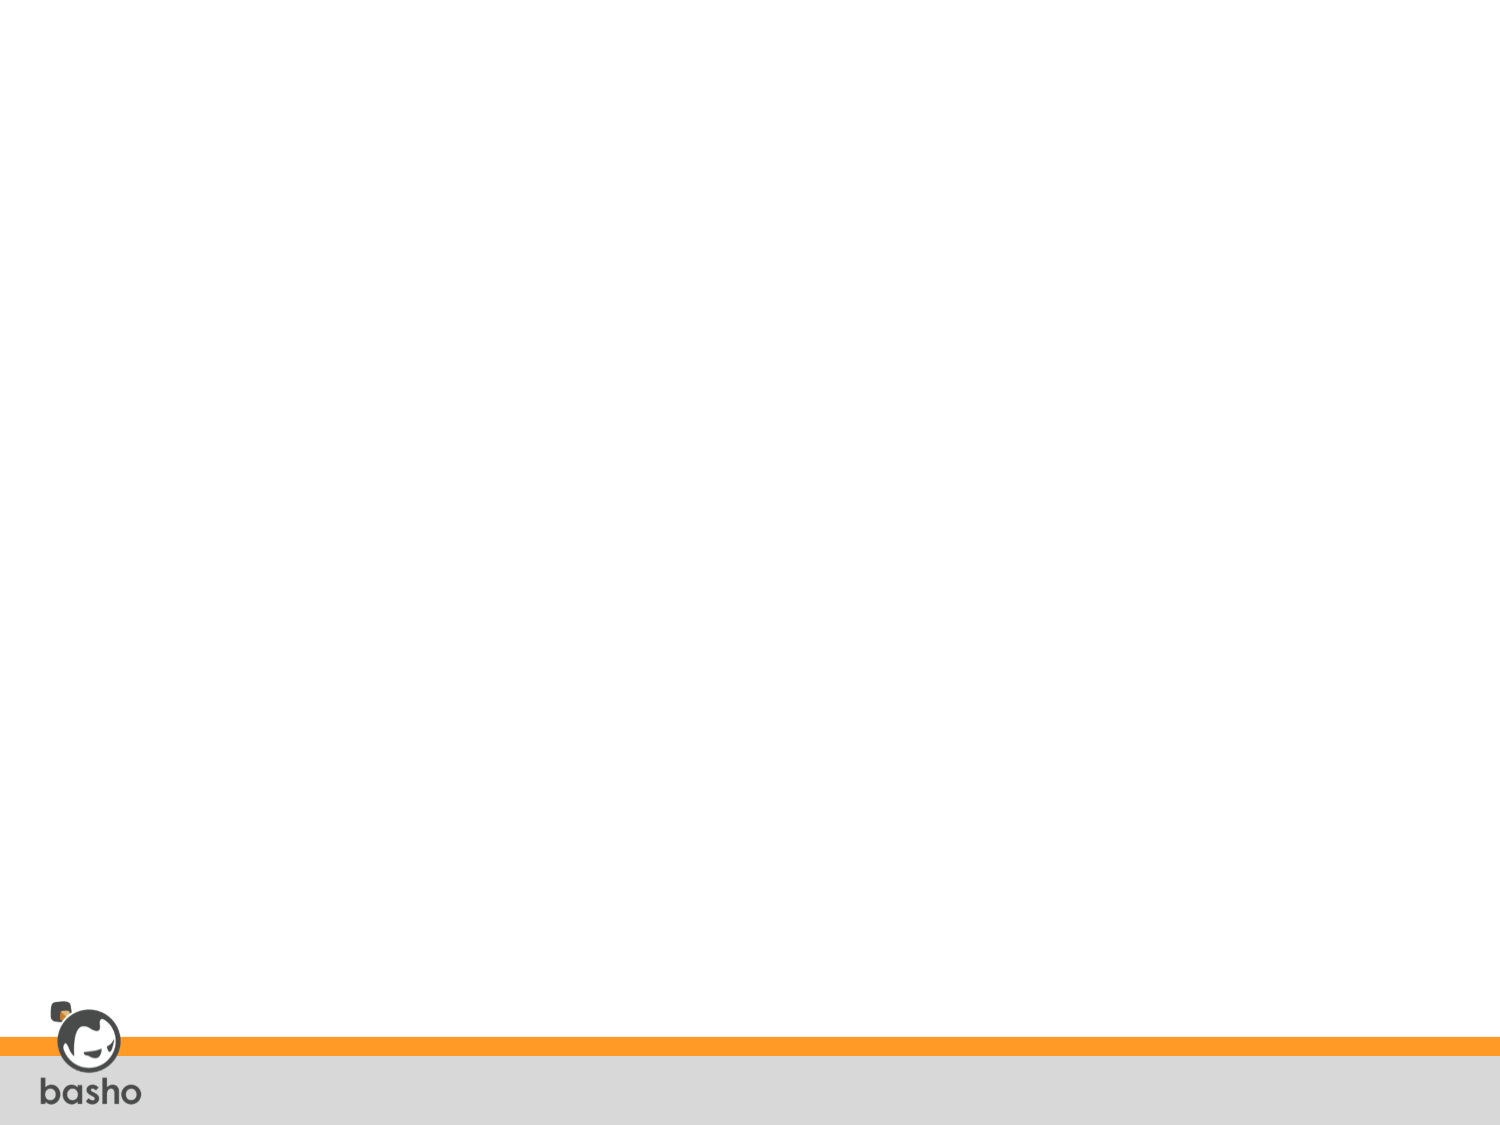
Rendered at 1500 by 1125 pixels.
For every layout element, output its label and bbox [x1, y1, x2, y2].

picture [38, 1001, 144, 1115]
